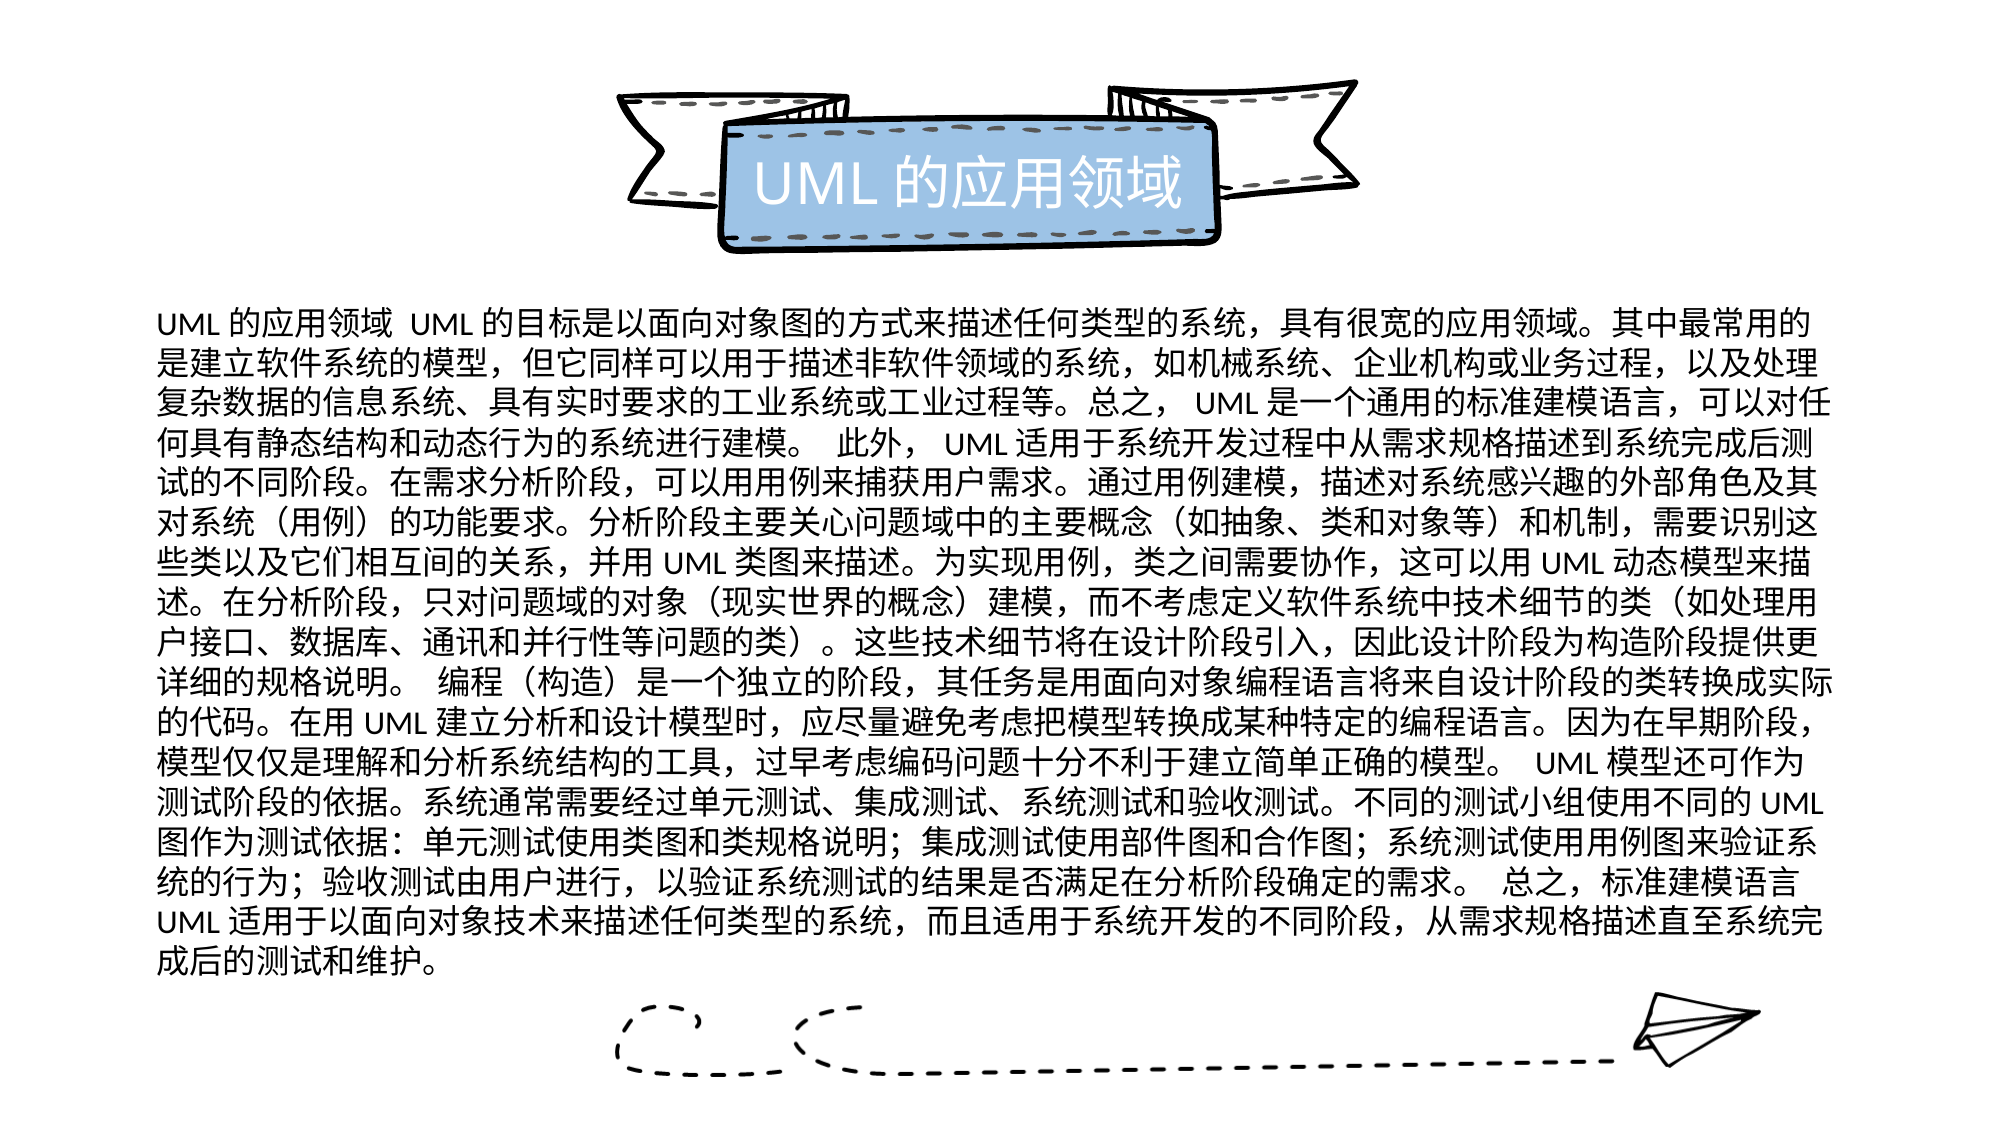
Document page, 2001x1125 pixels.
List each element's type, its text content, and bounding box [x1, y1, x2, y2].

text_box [615, 78, 1361, 256]
text_box UML的应用领域 UML的目标是以面向对象图的方式来描述任何类型的系统，具有很宽的应用领域。其中最常用的是建立软件系统的模型，但它同样可以用于描述非软件领域的系统，如机械系统、企业机构或业务过程，以及处理复杂数据的信息系统、具有实时要求的工业系统或工业过程等。总之，UML是一个通用的标准建模语言，可以对任何具有静态结构和动态行为的系统进行建模。 此外，UML适用于系统开发过程中从需求规格描述到系统完成后测试的不同阶段。在需求分析阶段，可以用用例来捕获用户需求。通过用例建模，描述对系统感兴趣的外部角色及其对系统（用例）的功能要求。分析阶段主要关心问题域中的主要概念（如抽象、类和对象等）和机制，需要识别这些类以及它们相互间的关系，并用UML类图来描述。为实现用例，类之间需要协作，这可以用UML动态模型来描述。在分析阶段，只对问题域的对象（现实世界的概念）建模，而不考虑定义软件系统中技术细节的类（如处理用户接口、数据库、通讯和并行性等问题的类）。这些技术细节将在设计阶段引入，因此设计阶段为构造阶段提供更详细的规格说明。 编程（构造）是一个独立的阶段，其任务是用面向对象编程语言将来自设计阶段的类转换成实际的代码。在用UML建立分析和设计模型时，应尽量避免考虑把模型转换成某种特定的编程语言。因为在早期阶段，模型仅仅是理解和分析系统结构的工具，过早考虑编码问题十分不利于建立简单正确的模型。 UML模型还可作为测试阶段的依据。系统通常需要经过单元测试、集成测试、系统测试和验收测试。不同的测试小组使用不同的UML图作为测试依据：单元测试使用类图和类规格说明；集成测试使用部件图和合作图；系统测试使用用例图来验证系统的行为；验收测试由用户进行，以验证系统测试的结果是否满足在分析阶段确定的需求。 总之，标准建模语言UML适用于以面向对象技术来描述任何类型的系统，而且适用于系统开发的不同阶段，从需求规格描述直至系统完成后的测试和维护。 [141, 294, 1851, 988]
picture [615, 992, 1761, 1079]
